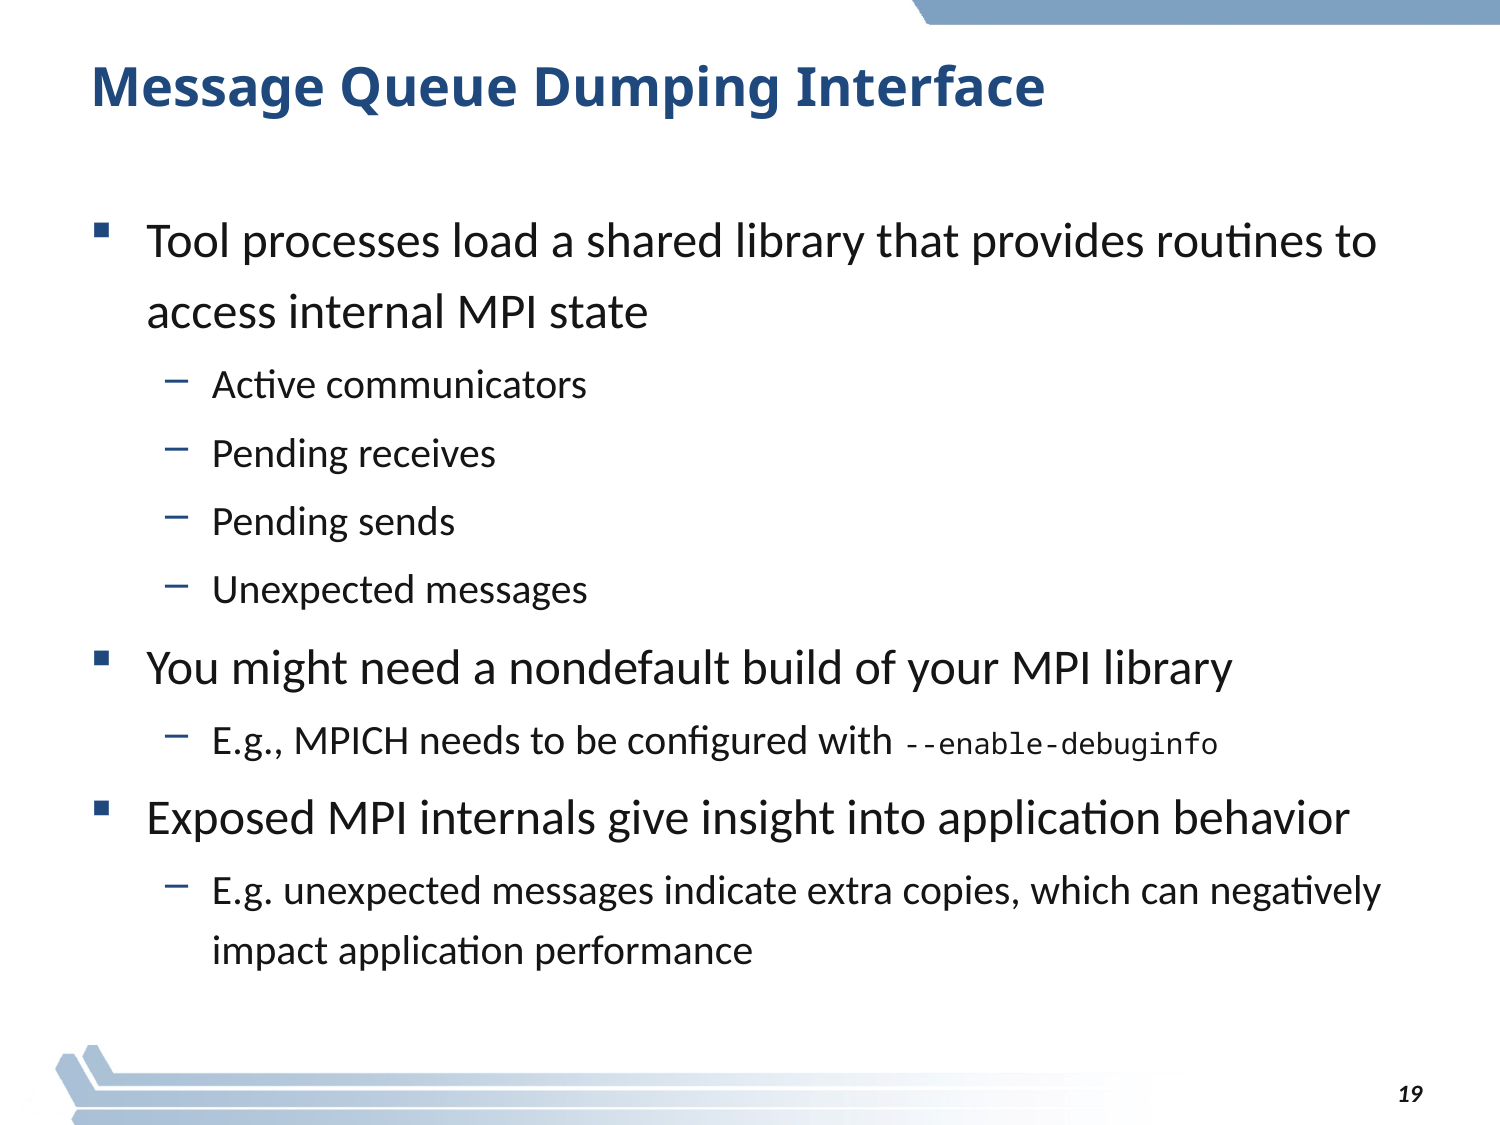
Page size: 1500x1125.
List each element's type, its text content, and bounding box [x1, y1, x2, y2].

slide_number 19 [1275, 1072, 1438, 1113]
picture [0, 1037, 1500, 1125]
list Tool processes load a shared library that provides routines to access internal MPI state Active communicators Pending receives Pending sends Unexpected messages You might need a nondefault build of your MPI library E.g., MPICH needs to be configured with --enable-debuginfo Exposed MPI internals give insight into application behavior E.g. unexpected messages indicate extra copies, which can negatively impact application performance [74, 187, 1426, 1038]
title Message Queue Dumping Interface [74, 44, 1426, 176]
picture [0, 0, 1500, 26]
